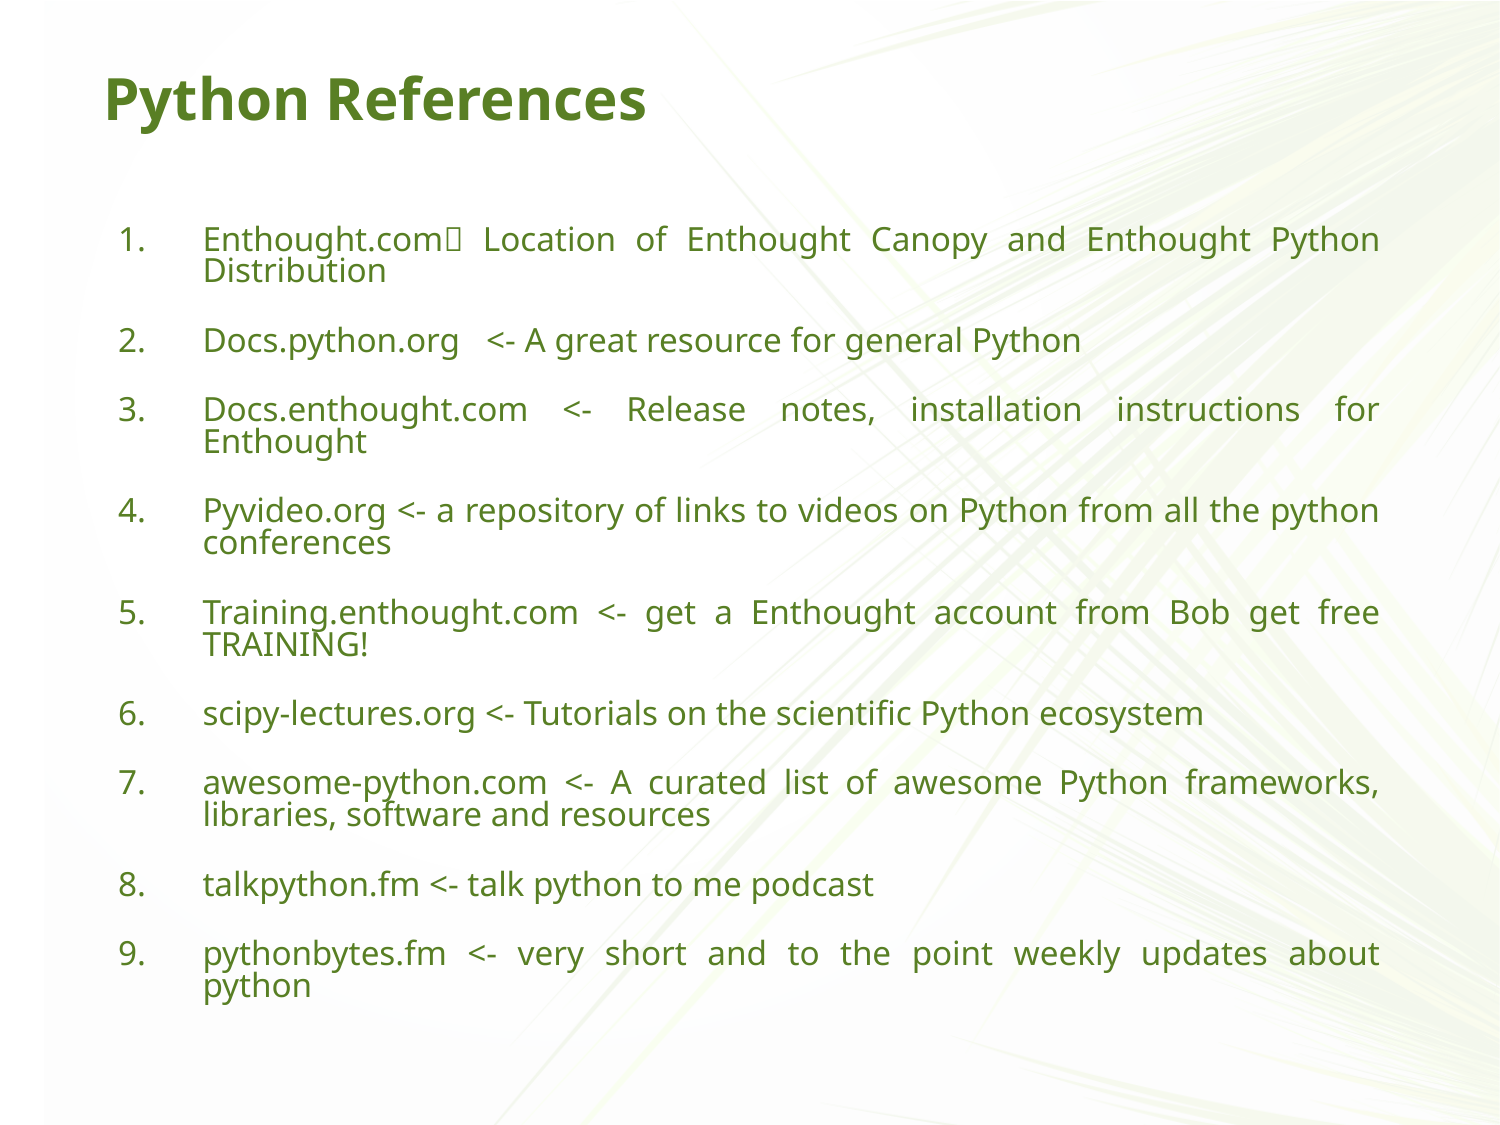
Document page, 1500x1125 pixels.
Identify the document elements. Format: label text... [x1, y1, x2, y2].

list Enthought.com Location of Enthought Canopy and Enthought Python Distribution Docs.python.org <- A great resource for general Python Docs.enthought.com <- Release notes, installation instructions for Enthought Pyvideo.org <- a repository of links to videos on Python from all the python conferences Training.enthought.com <- get a Enthought account from Bob get free TRAINING! scipy-lectures.org <- Tutorials on the scientific Python ecosystem awesome-python.com <- A curated list of awesome Python frameworks, libraries, software and resources talkpython.fm <- talk python to me podcast pythonbytes.fm <- very short and to the point weekly updates about python [102, 217, 1398, 998]
title Python References [72, 25, 1430, 141]
